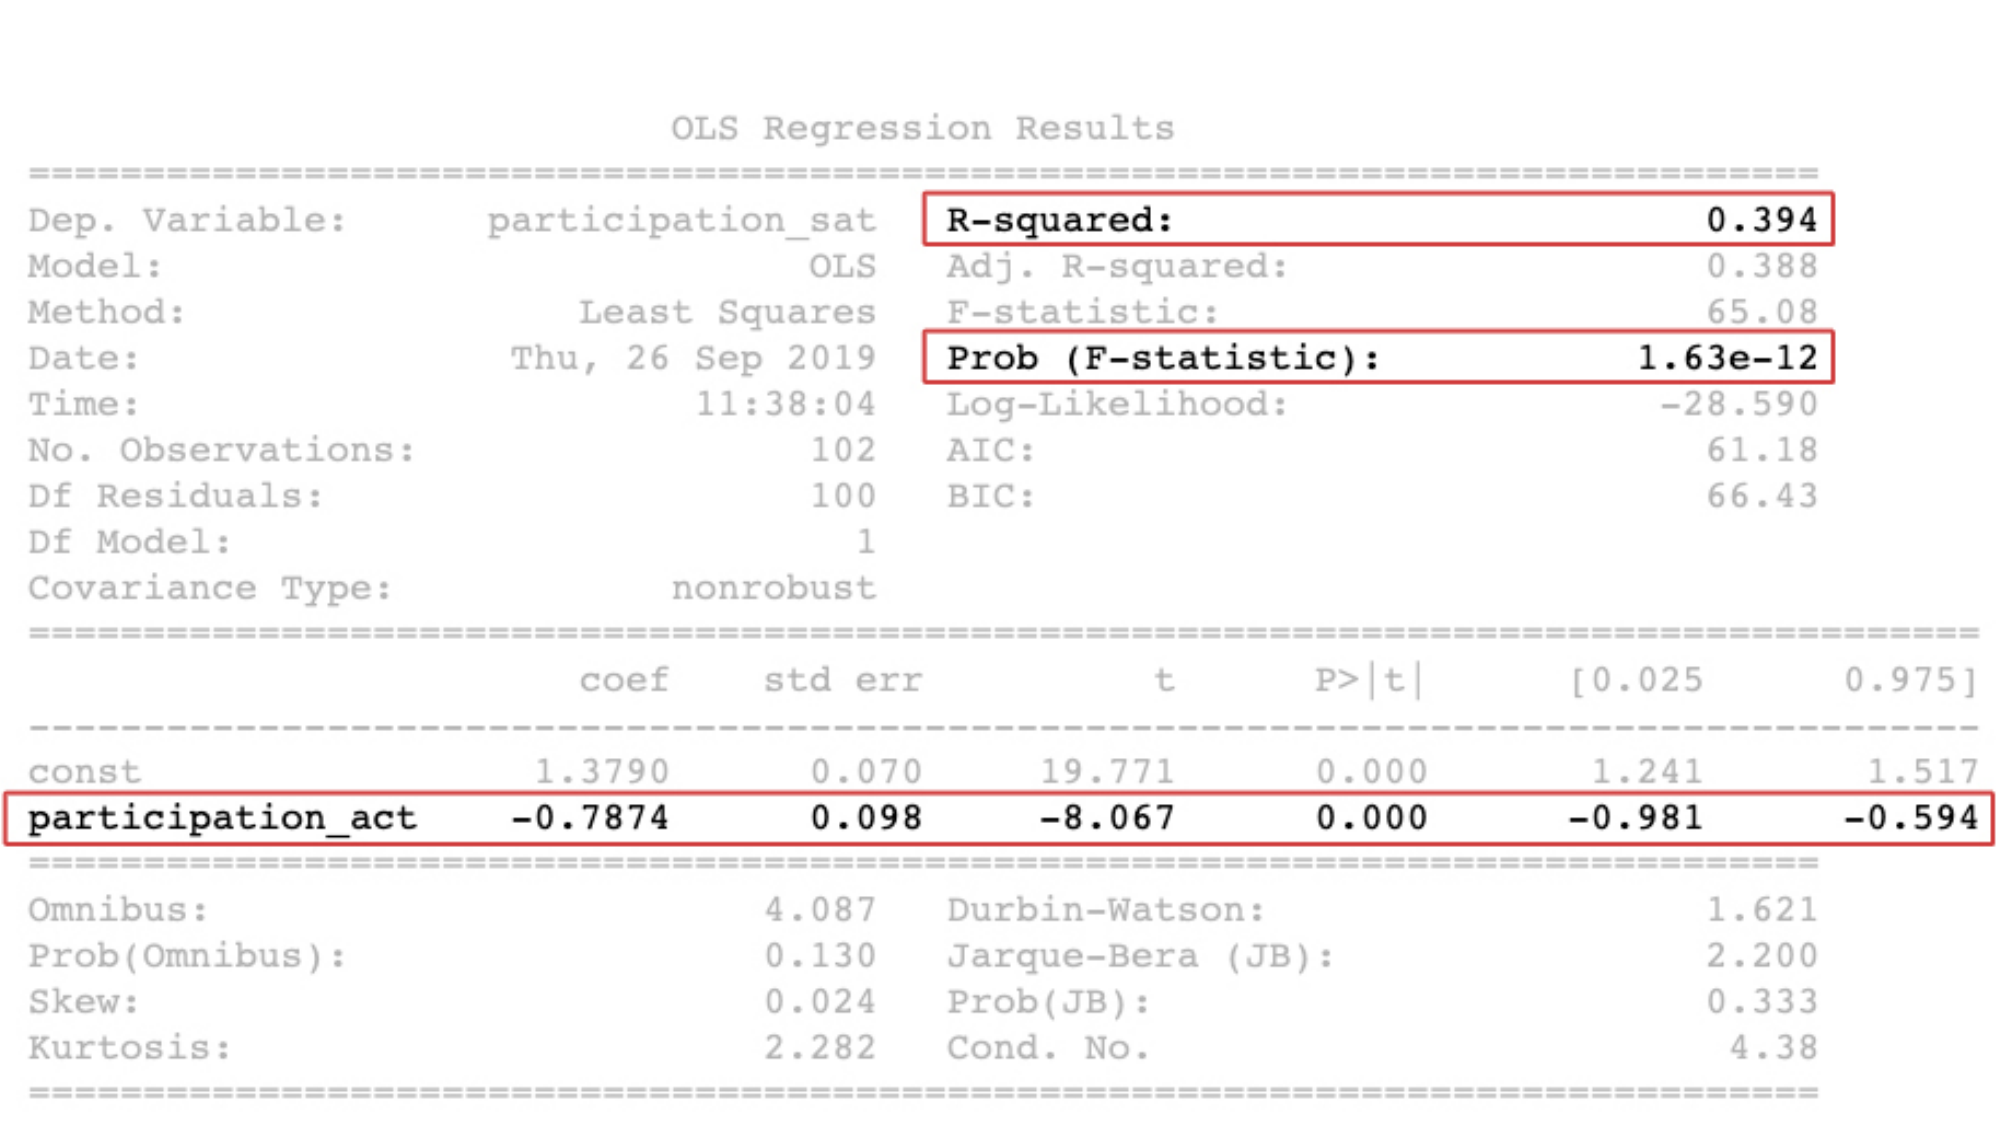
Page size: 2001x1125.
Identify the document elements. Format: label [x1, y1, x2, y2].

list [0, 96, 2000, 1125]
